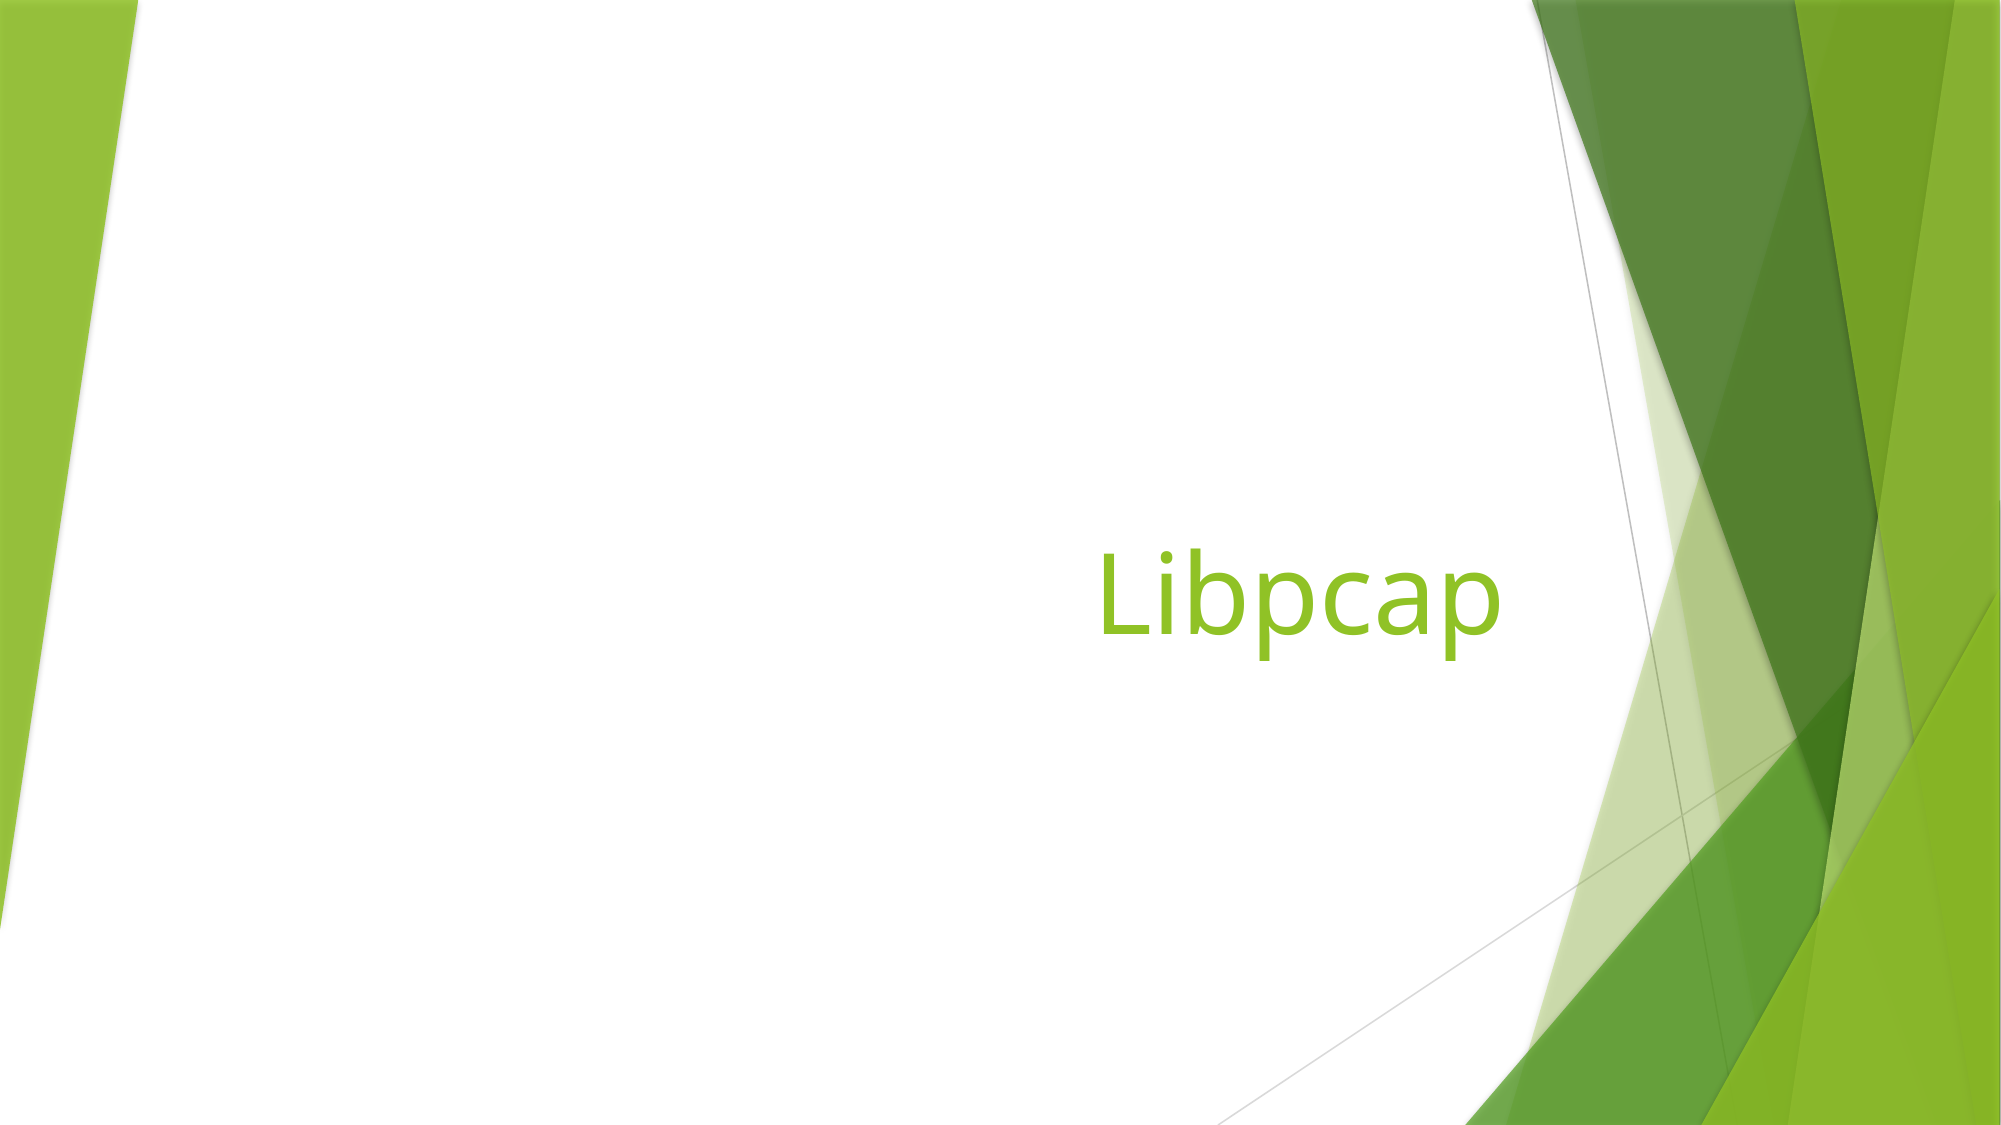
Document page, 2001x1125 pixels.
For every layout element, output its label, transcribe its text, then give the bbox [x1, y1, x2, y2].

title Libpcap [247, 394, 1522, 665]
